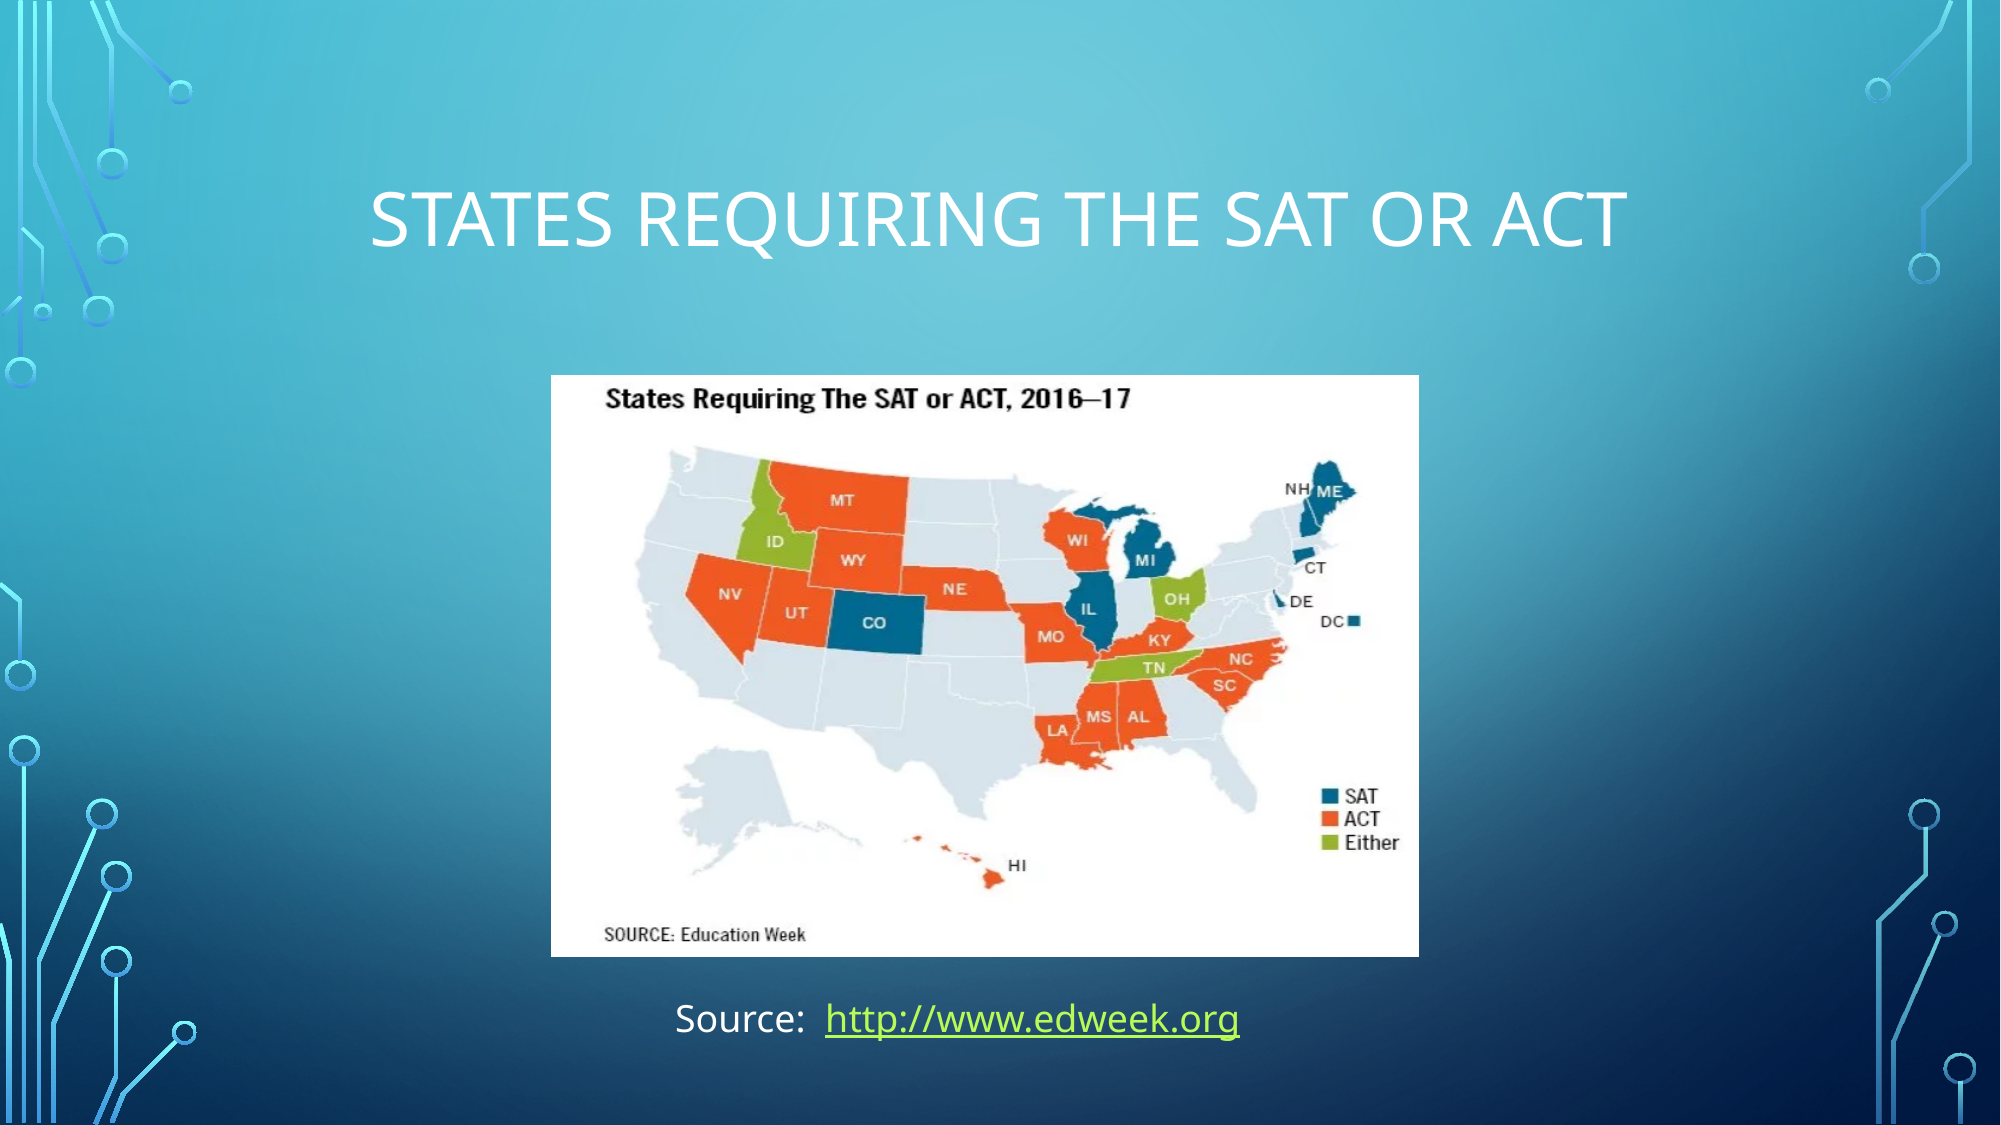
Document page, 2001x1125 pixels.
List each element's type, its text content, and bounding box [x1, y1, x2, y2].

title States requiring the SAT or ACT [187, 101, 1813, 344]
text_box Source: http://www.edweek.org [326, 987, 1589, 1054]
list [550, 374, 1419, 957]
